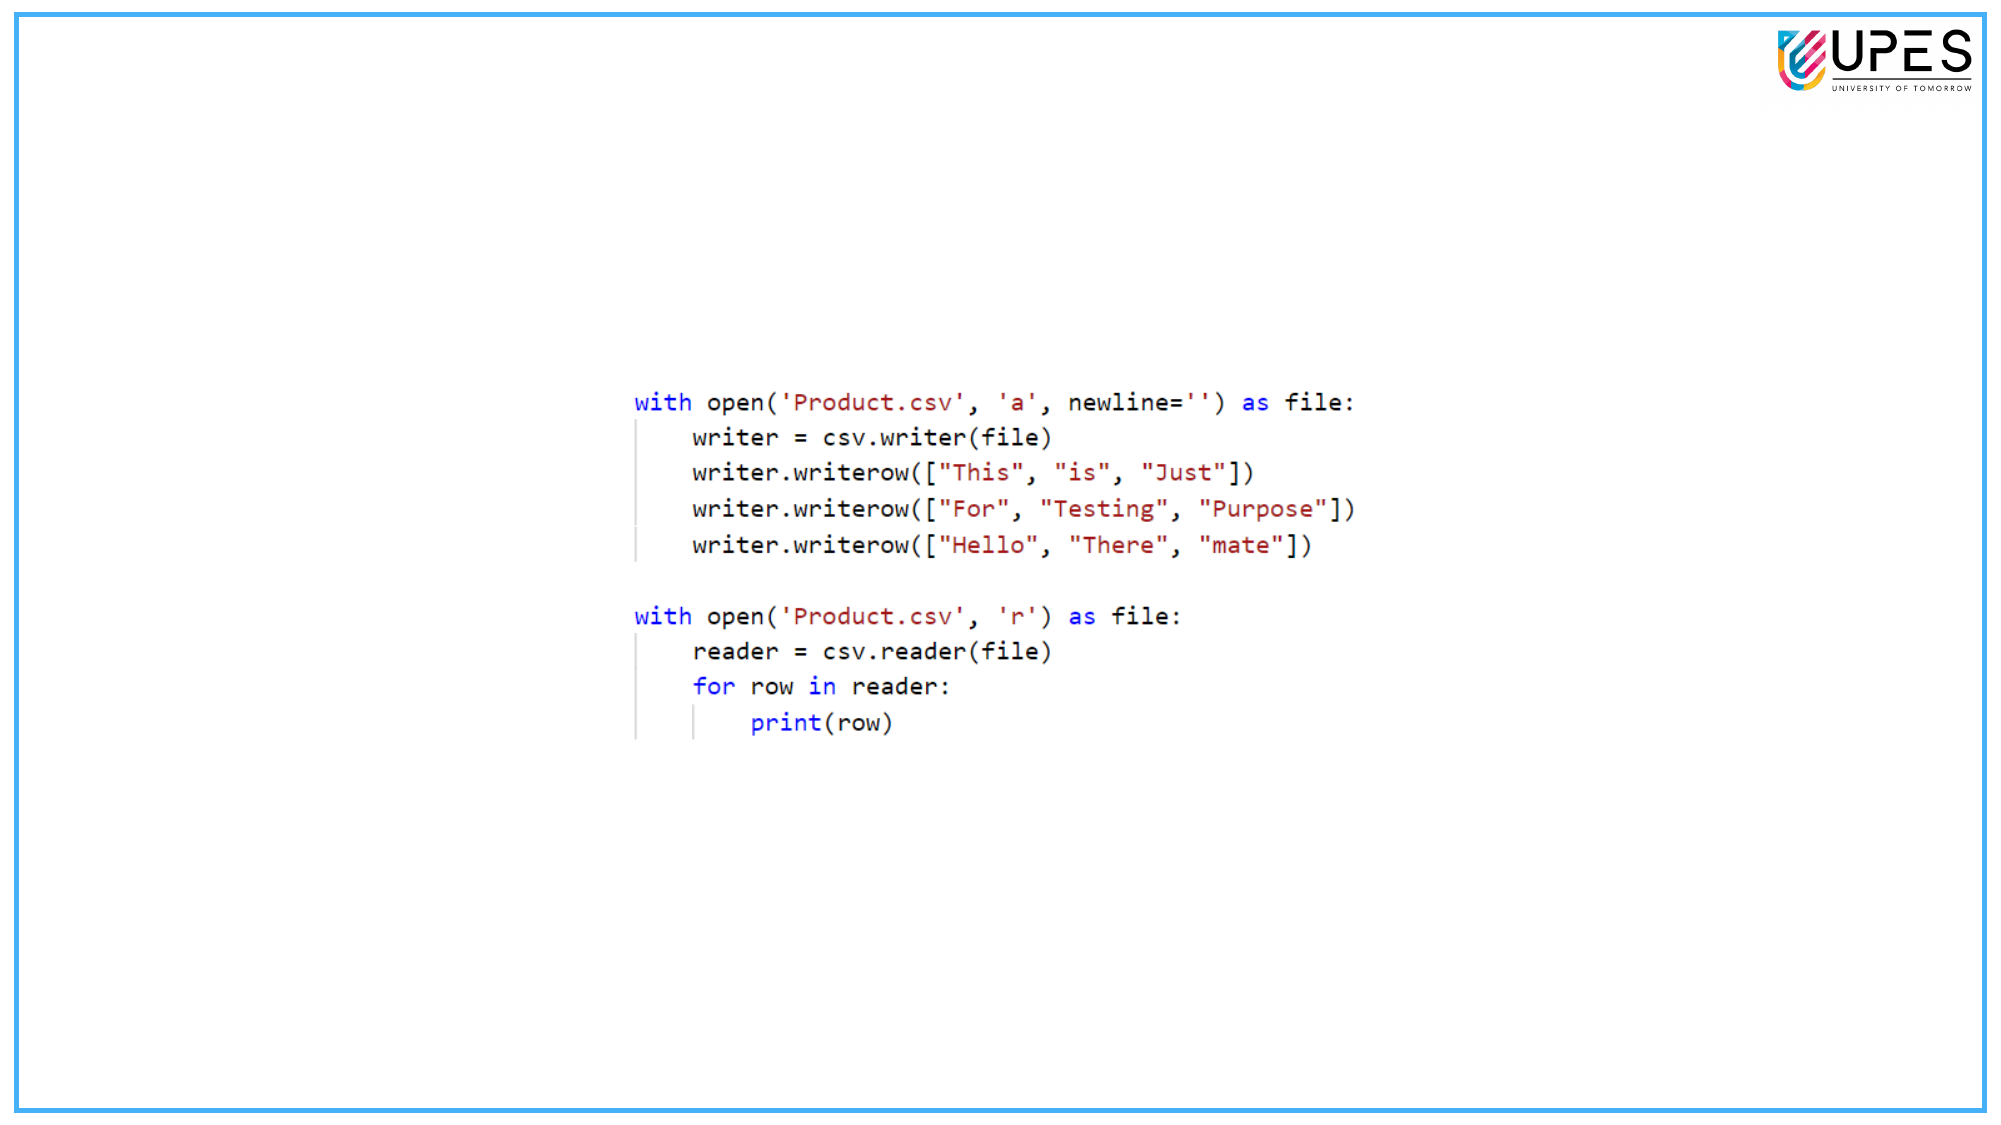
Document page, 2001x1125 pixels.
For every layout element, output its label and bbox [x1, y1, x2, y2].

picture [1758, 20, 1978, 110]
picture [631, 383, 1369, 742]
